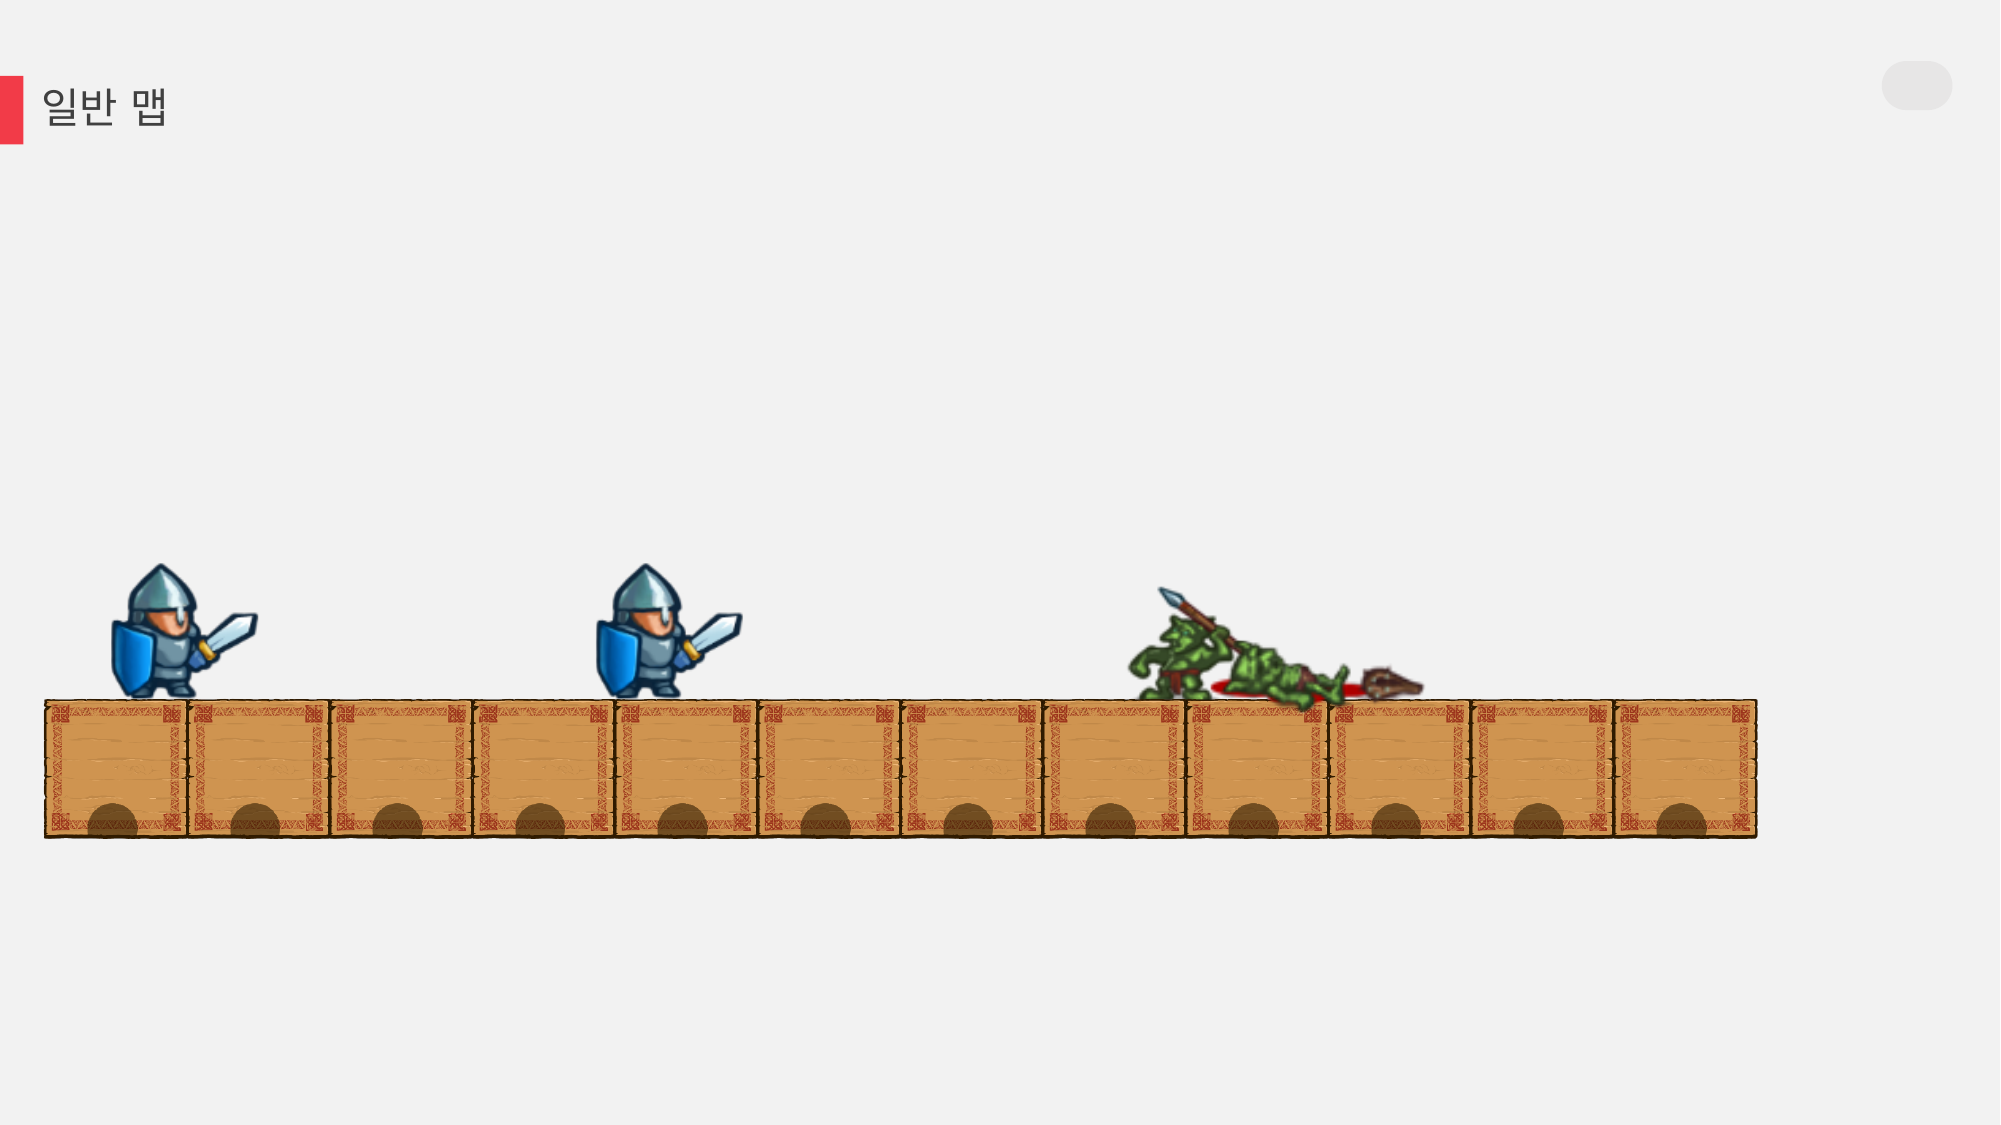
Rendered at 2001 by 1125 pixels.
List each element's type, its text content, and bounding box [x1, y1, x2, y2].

picture [41, 563, 1759, 842]
list 일반 맵 [41, 75, 668, 145]
